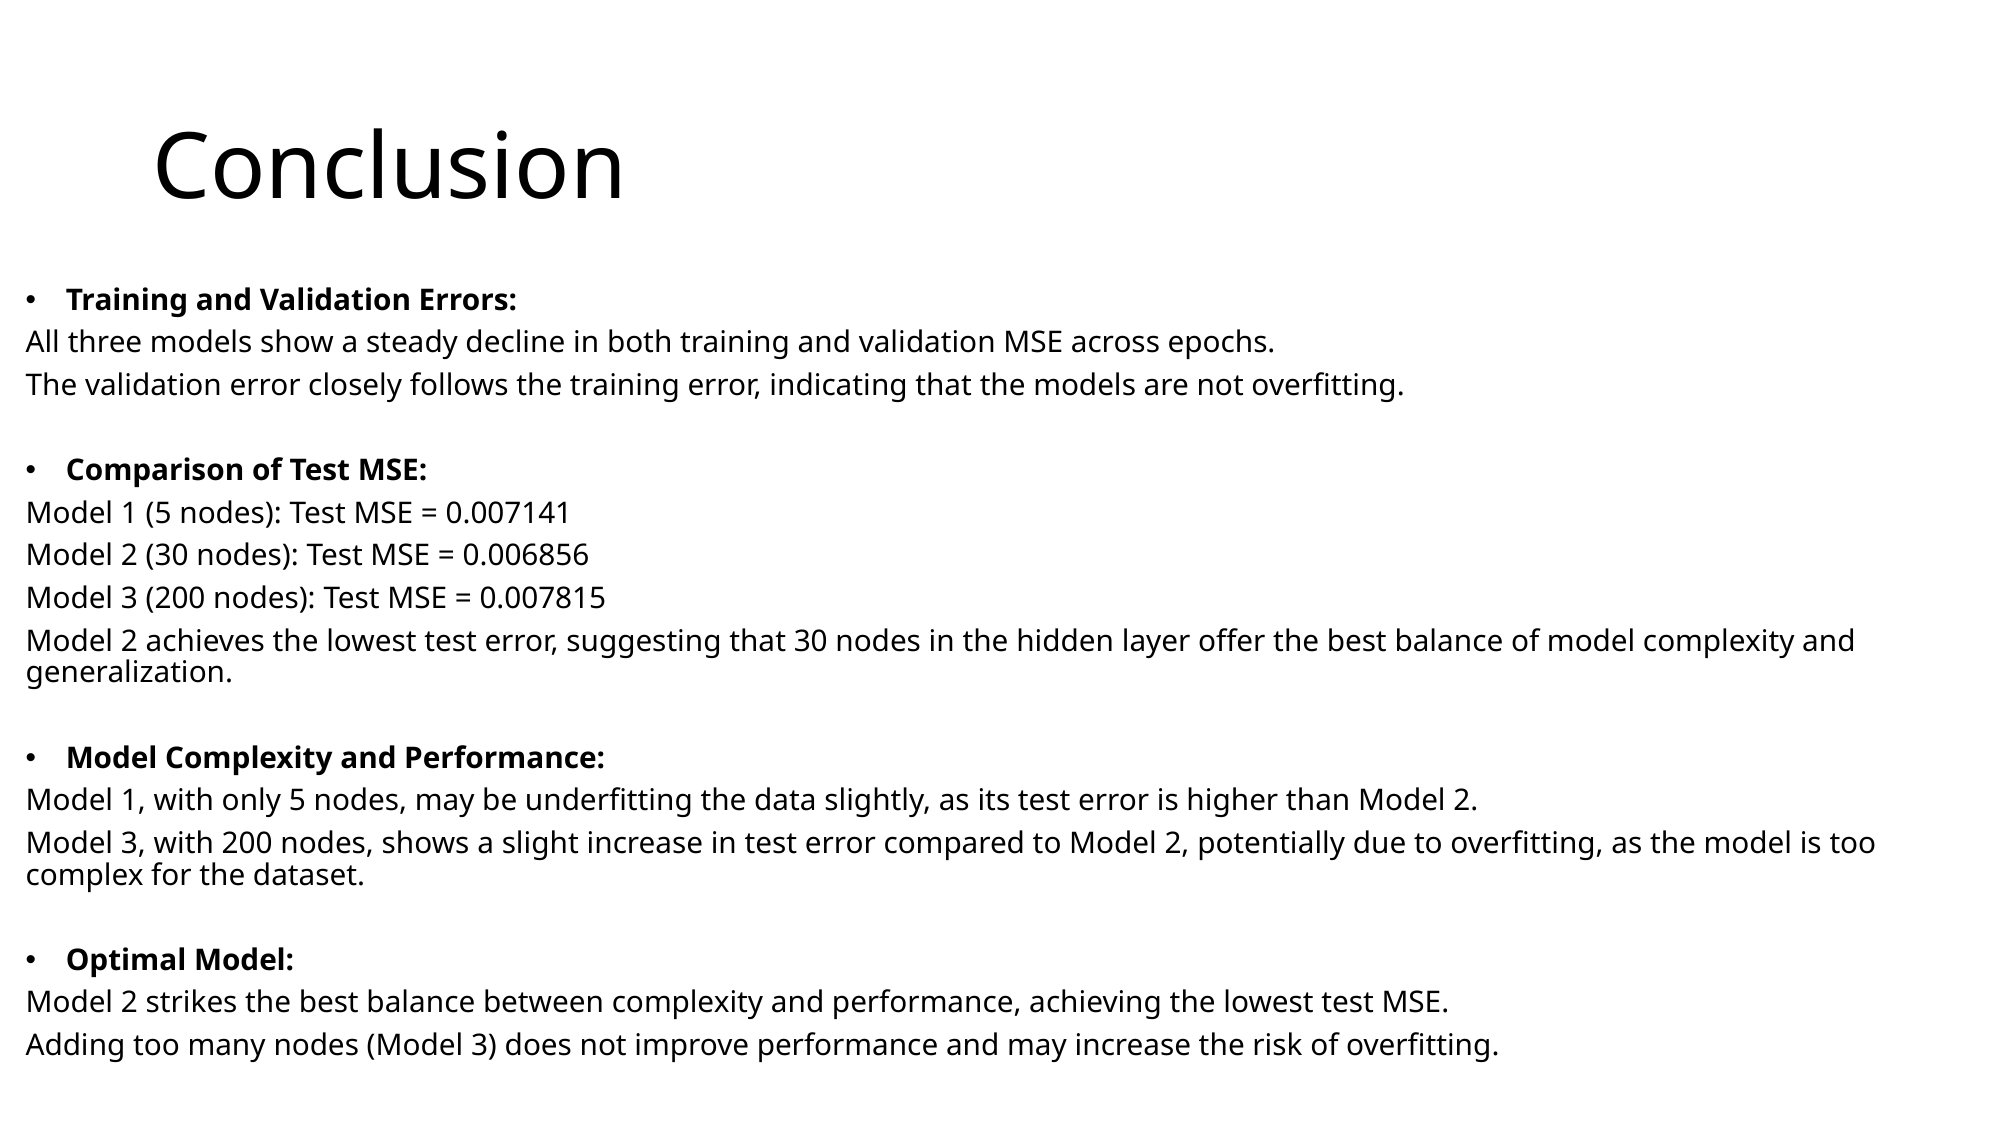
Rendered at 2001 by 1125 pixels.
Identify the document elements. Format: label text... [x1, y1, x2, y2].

title Conclusion [137, 59, 1863, 277]
list Training and Validation Errors: All three models show a steady decline in both training and validation MSE across epochs. The validation error closely follows the training error, indicating that the models are not overfitting. Comparison of Test MSE: Model 1 (5 nodes): Test MSE = 0.007141 Model 2 (30 nodes): Test MSE = 0.006856 Model 3 (200 nodes): Test MSE = 0.007815 Model 2 achieves the lowest test error, suggesting that 30 nodes in the hidden layer offer the best balance of model complexity and generalization. Model Complexity and Performance: Model 1, with only 5 nodes, may be underfitting the data slightly, as its test error is higher than Model 2. Model 3, with 200 nodes, shows a slight increase in test error compared to Model 2, potentially due to overfitting, as the model is too complex for the dataset. Optimal Model: Model 2 strikes the best balance between complexity and performance, achieving the lowest test MSE. Adding too many nodes (Model 3) does not improve performance and may increase the risk of overfitting. [10, 277, 1955, 1080]
